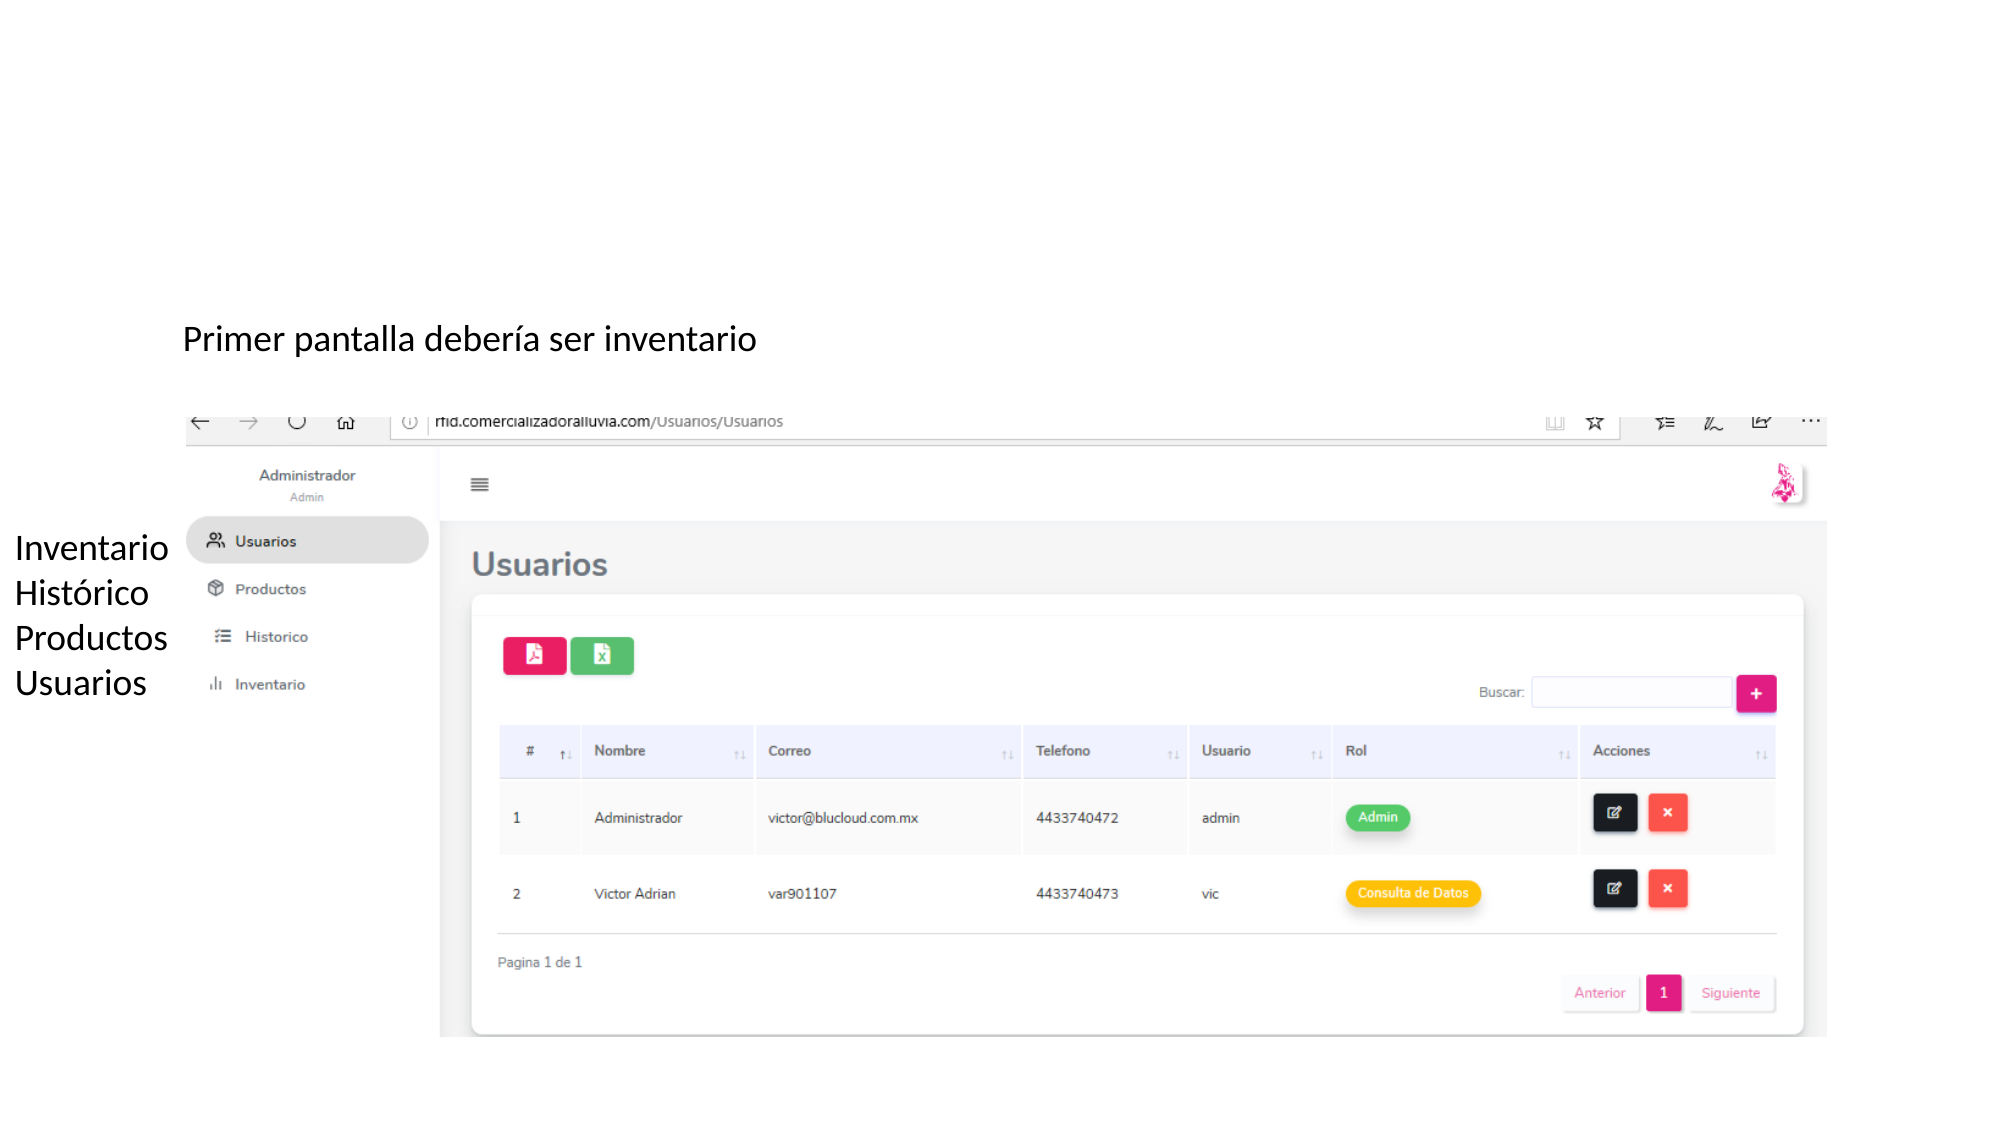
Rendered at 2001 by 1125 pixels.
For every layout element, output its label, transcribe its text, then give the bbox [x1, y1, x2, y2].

picture [186, 417, 1827, 1037]
text_box Inventario Histórico Productos Usuarios [0, 515, 186, 710]
text_box Primer pantalla debería ser inventario [168, 306, 882, 367]
